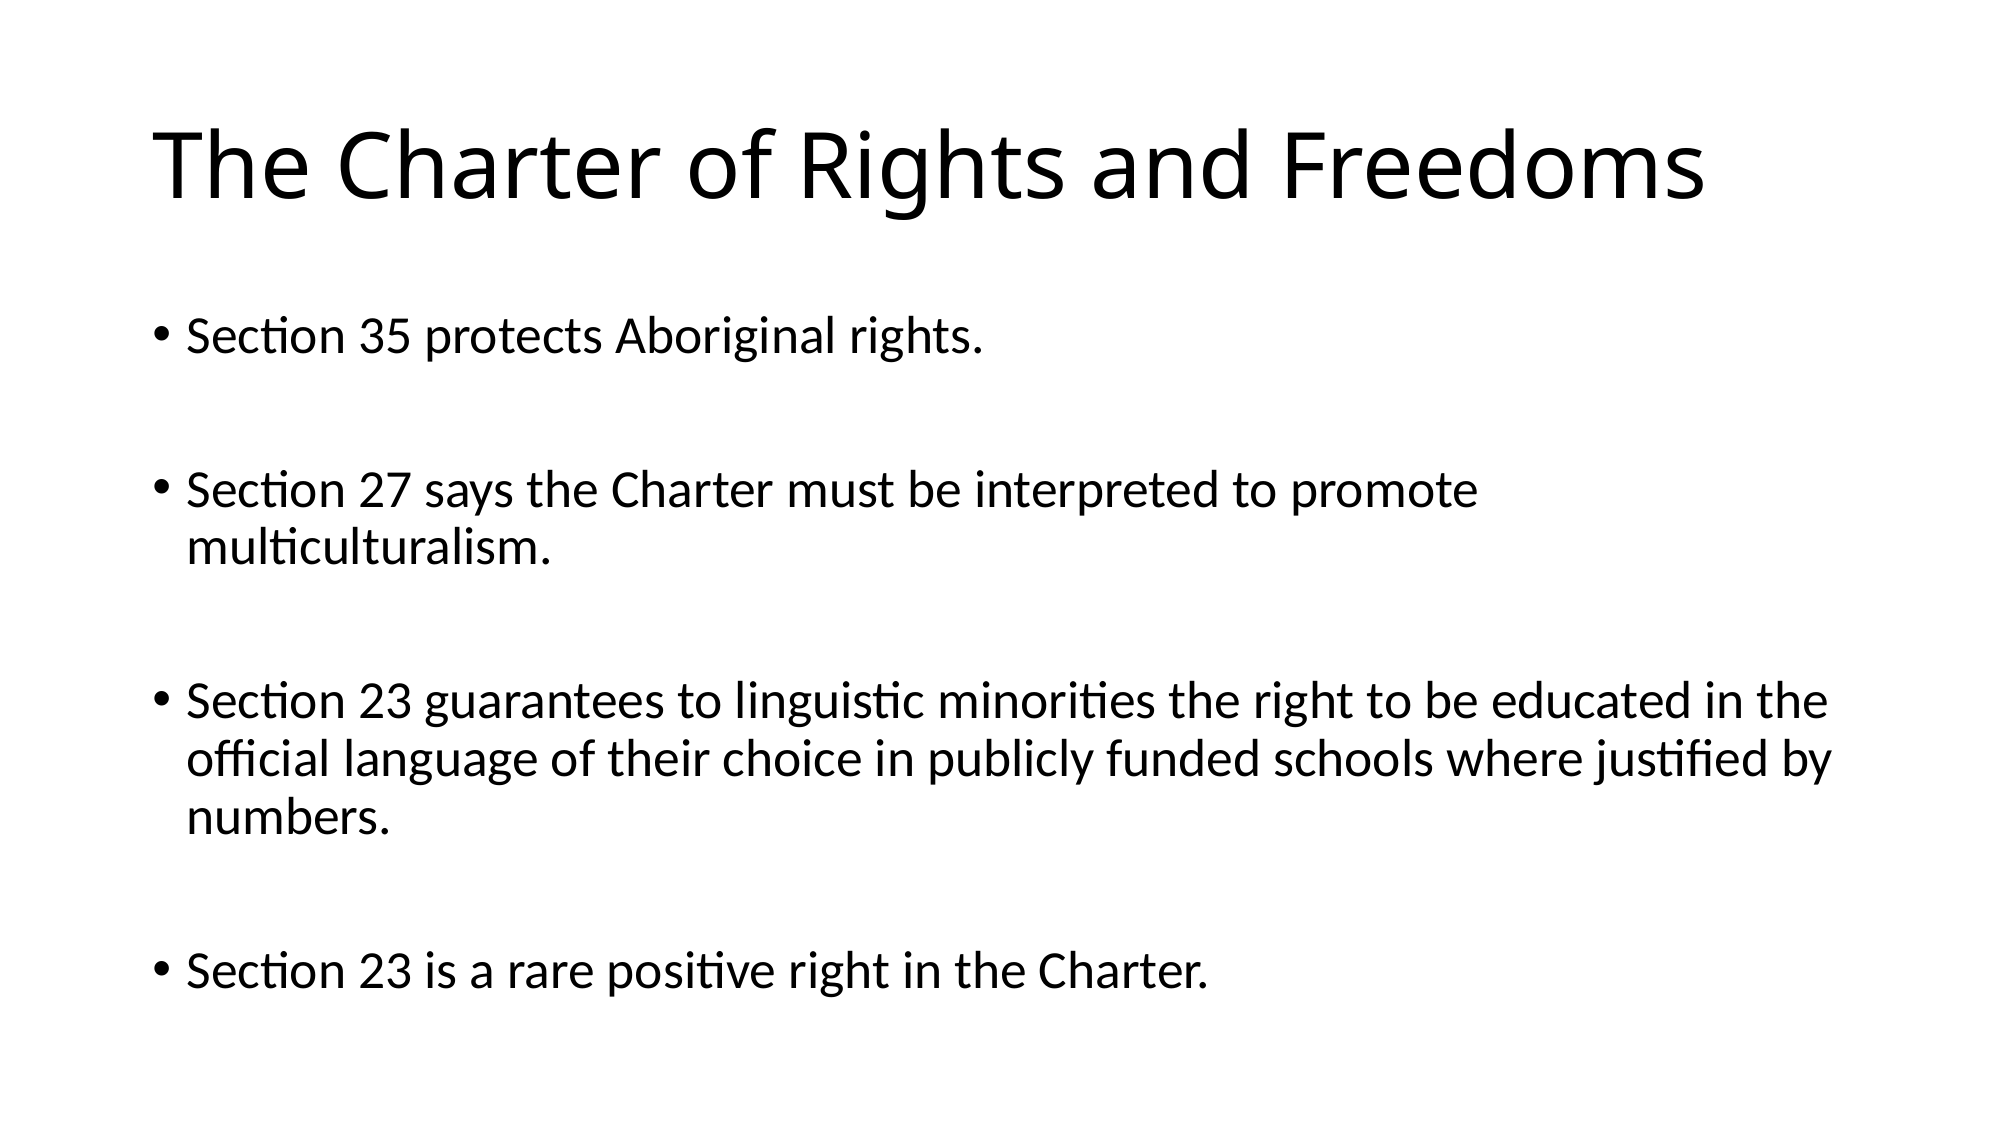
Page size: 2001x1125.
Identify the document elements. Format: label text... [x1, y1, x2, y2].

list Section 35 protects Aboriginal rights. Section 27 says the Charter must be interpreted to promote multiculturalism. Section 23 guarantees to linguistic minorities the right to be educated in the official language of their choice in publicly funded schools where justified by numbers. Section 23 is a rare positive right in the Charter. [137, 299, 1863, 1014]
title The Charter of Rights and Freedoms [137, 59, 1863, 278]
